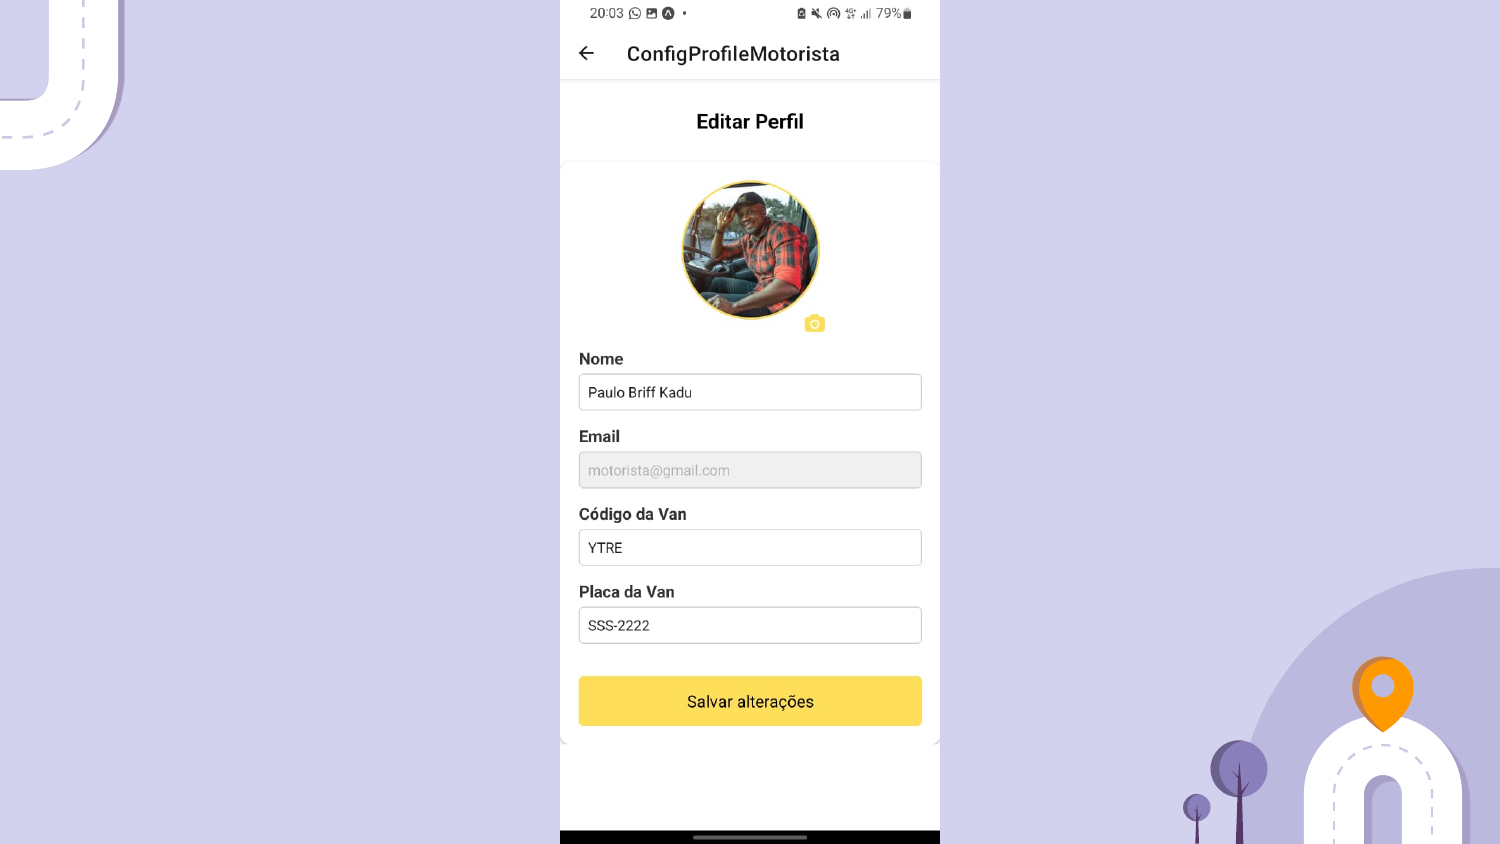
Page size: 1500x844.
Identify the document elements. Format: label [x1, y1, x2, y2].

picture [559, 0, 941, 844]
